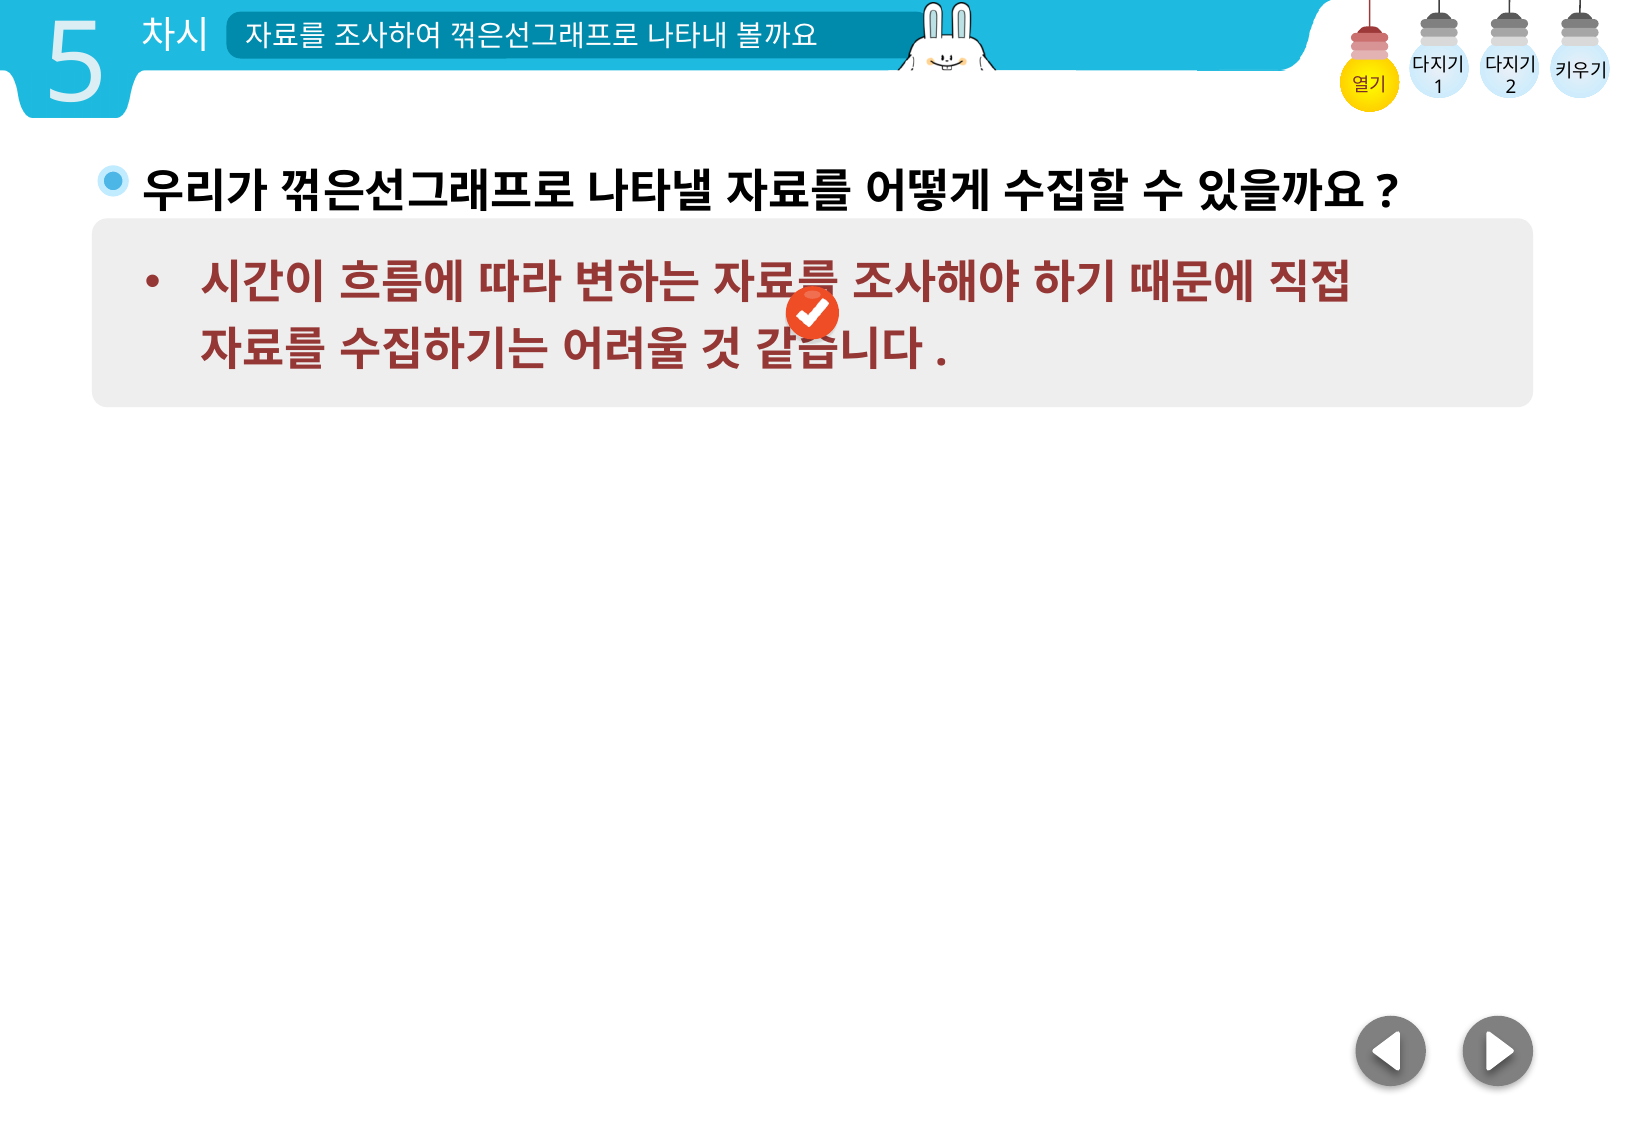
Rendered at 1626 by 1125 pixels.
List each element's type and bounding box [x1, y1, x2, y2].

text_box [785, 285, 840, 340]
picture [896, 2, 997, 70]
text_box [1196, 0, 1624, 112]
picture [3, 70, 145, 118]
text_box [1355, 1015, 1534, 1087]
text_box [91, 142, 1534, 408]
